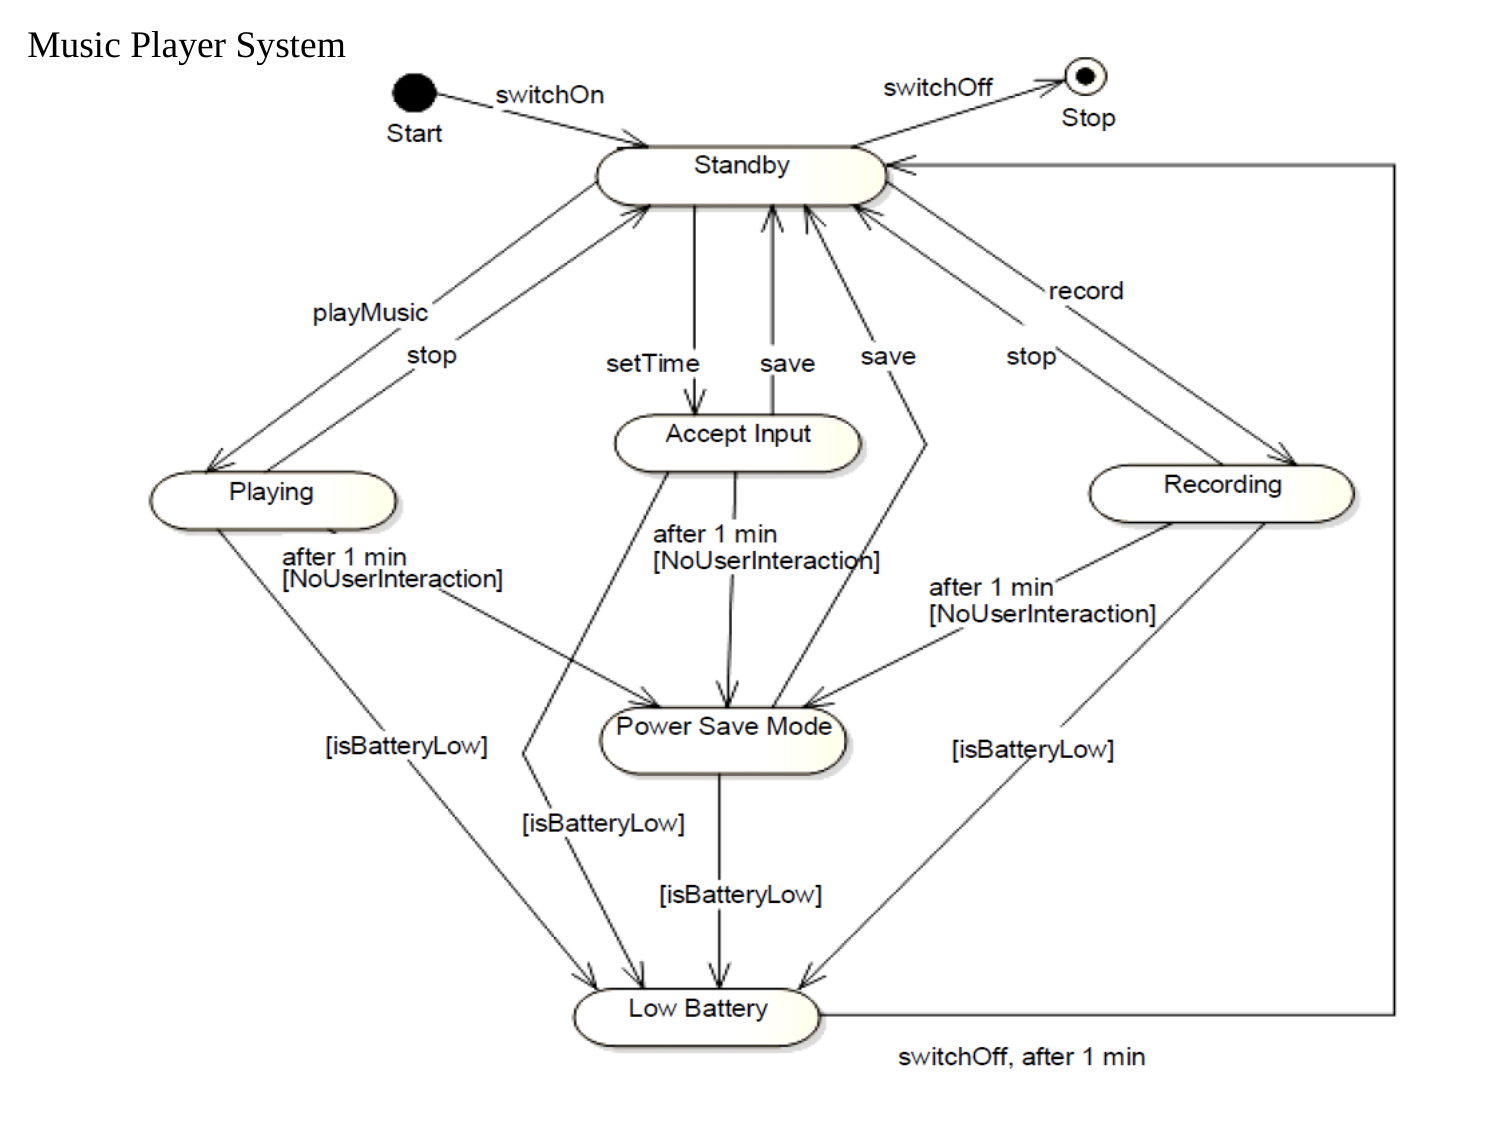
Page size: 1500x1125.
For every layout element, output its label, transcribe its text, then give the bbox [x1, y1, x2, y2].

picture [22, 38, 1500, 1125]
text_box Music Player System [12, 12, 375, 73]
